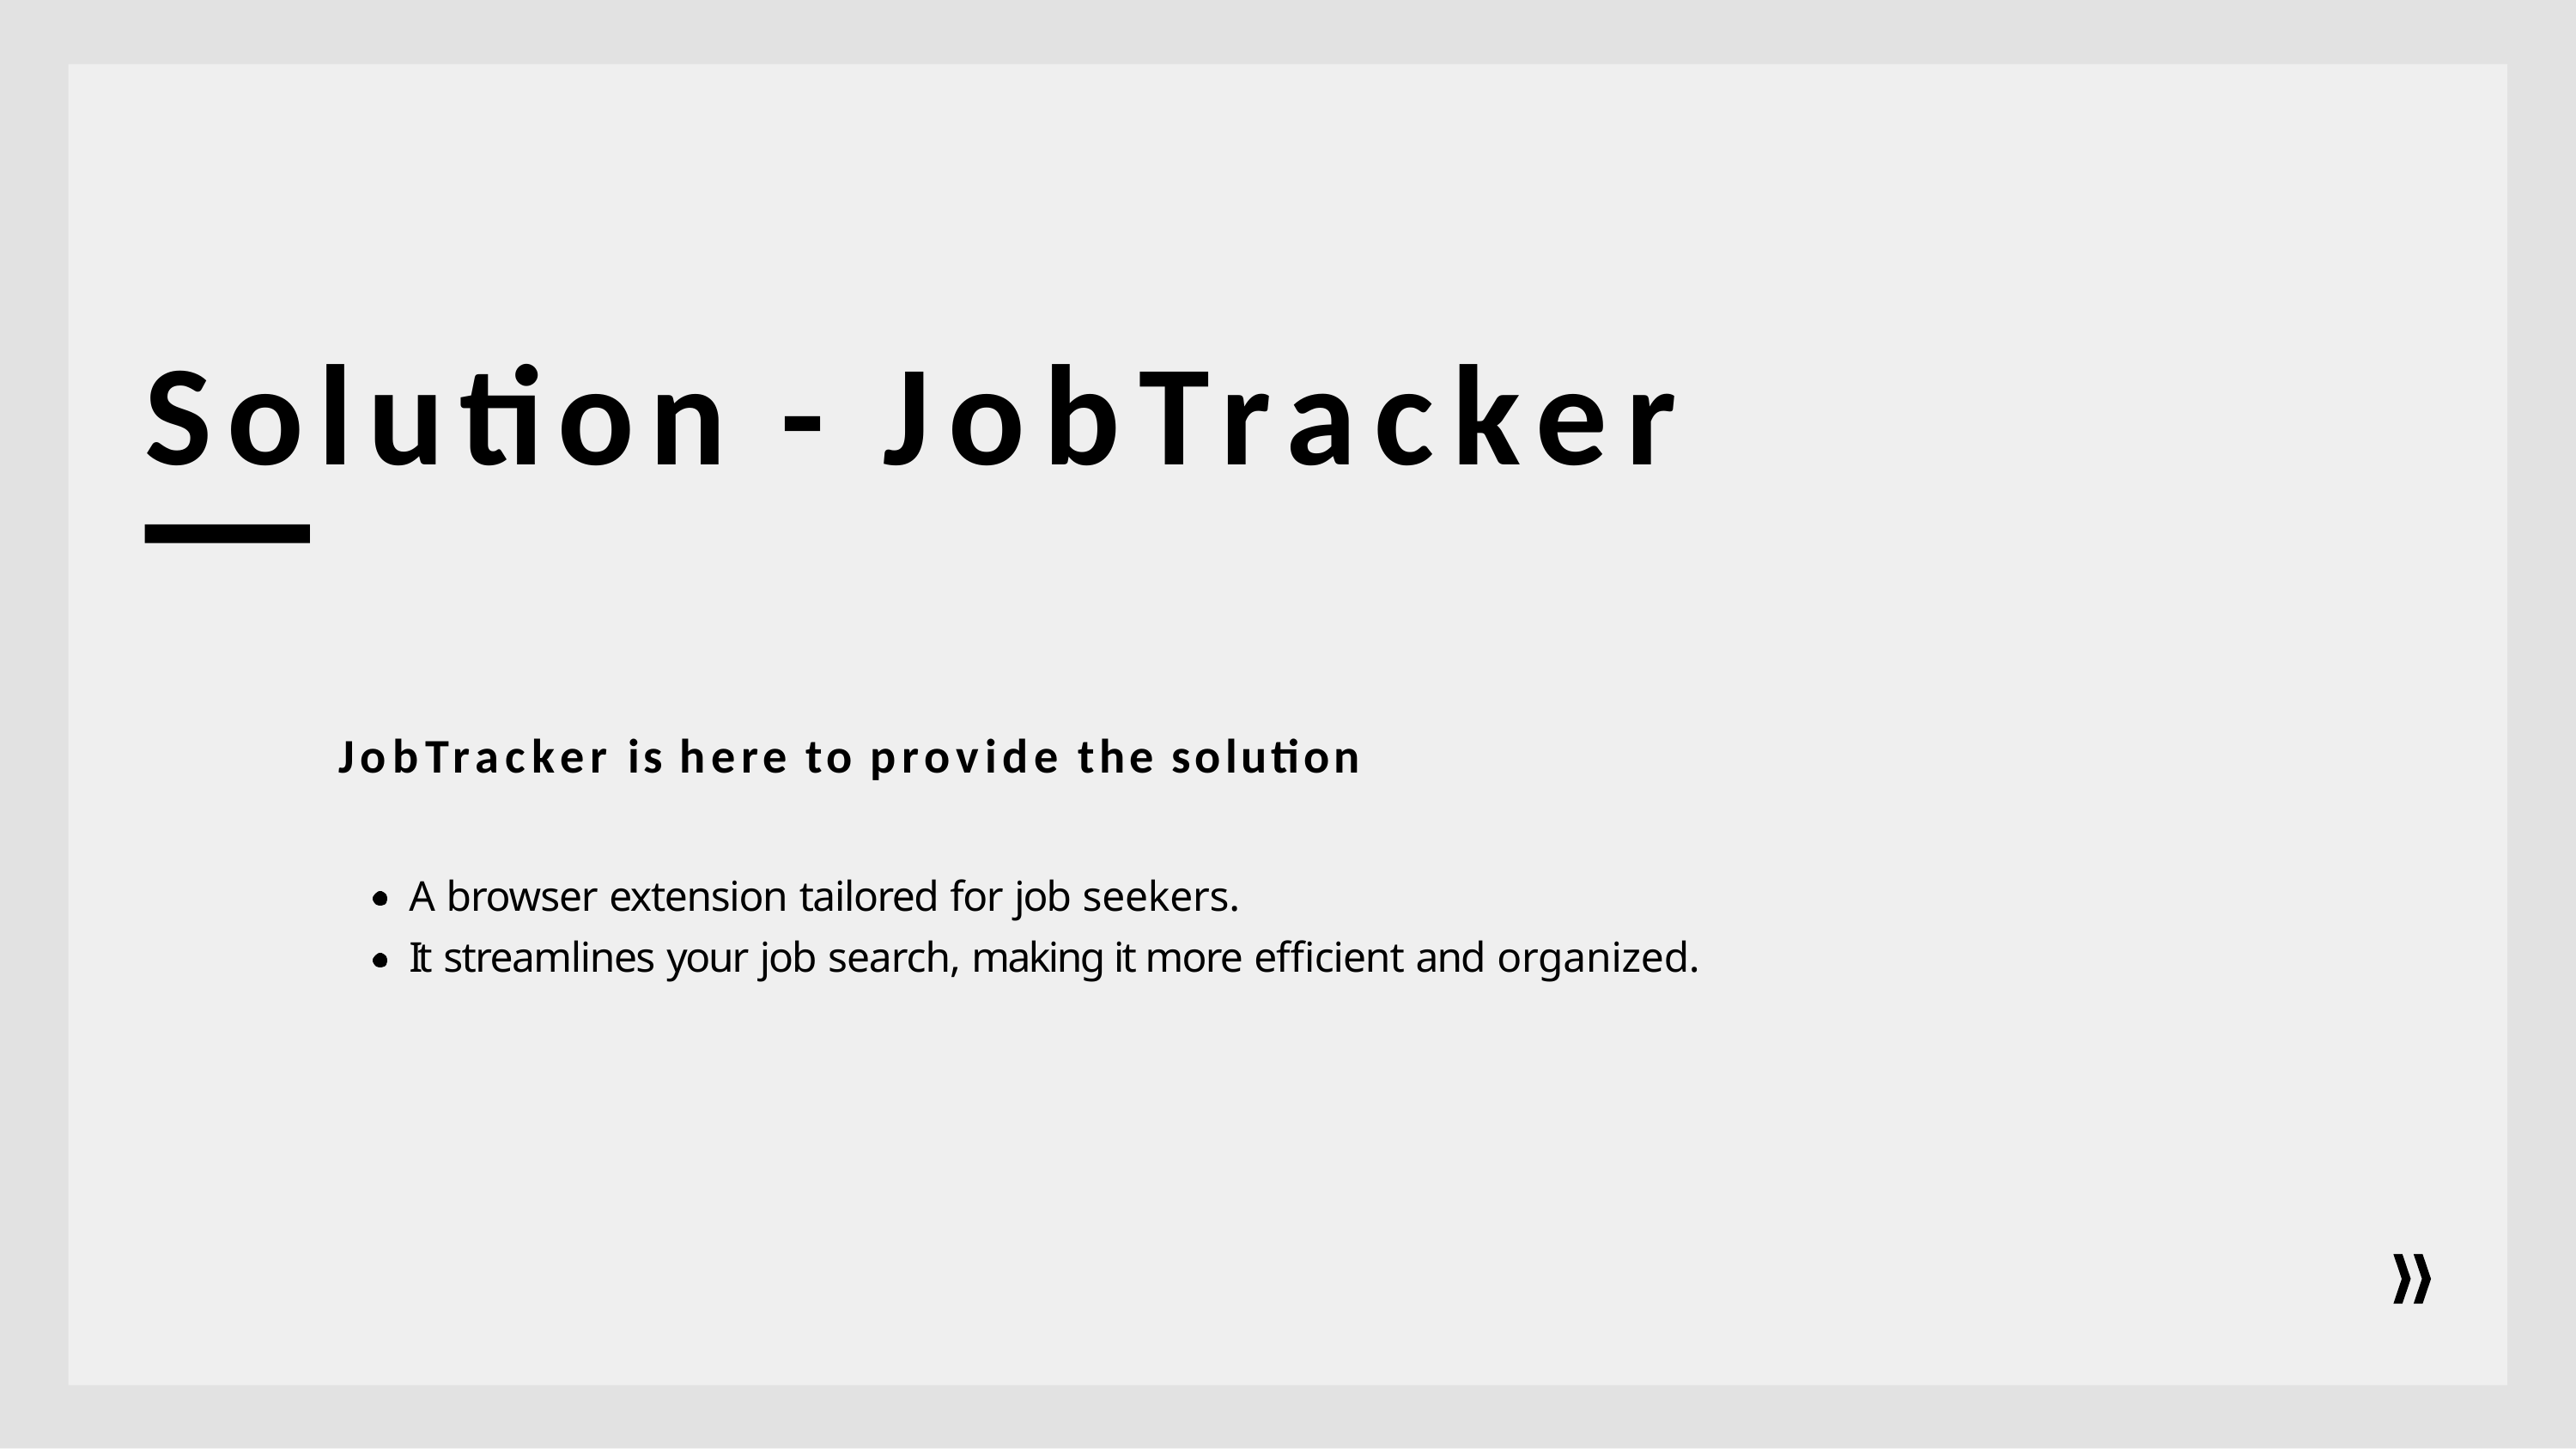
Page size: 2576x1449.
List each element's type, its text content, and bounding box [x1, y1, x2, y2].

text_box [144, 524, 310, 543]
picture [373, 891, 387, 906]
text_box JobTracker is here to provide the solution A browser extension tailored for job seekers. It streamlines your job search, making it more efficient and organized. [337, 722, 1773, 981]
picture [373, 953, 387, 967]
title Solution - JobTracker [100, 37, 2476, 564]
text_box [2413, 1253, 2432, 1304]
text_box [2393, 1253, 2411, 1304]
